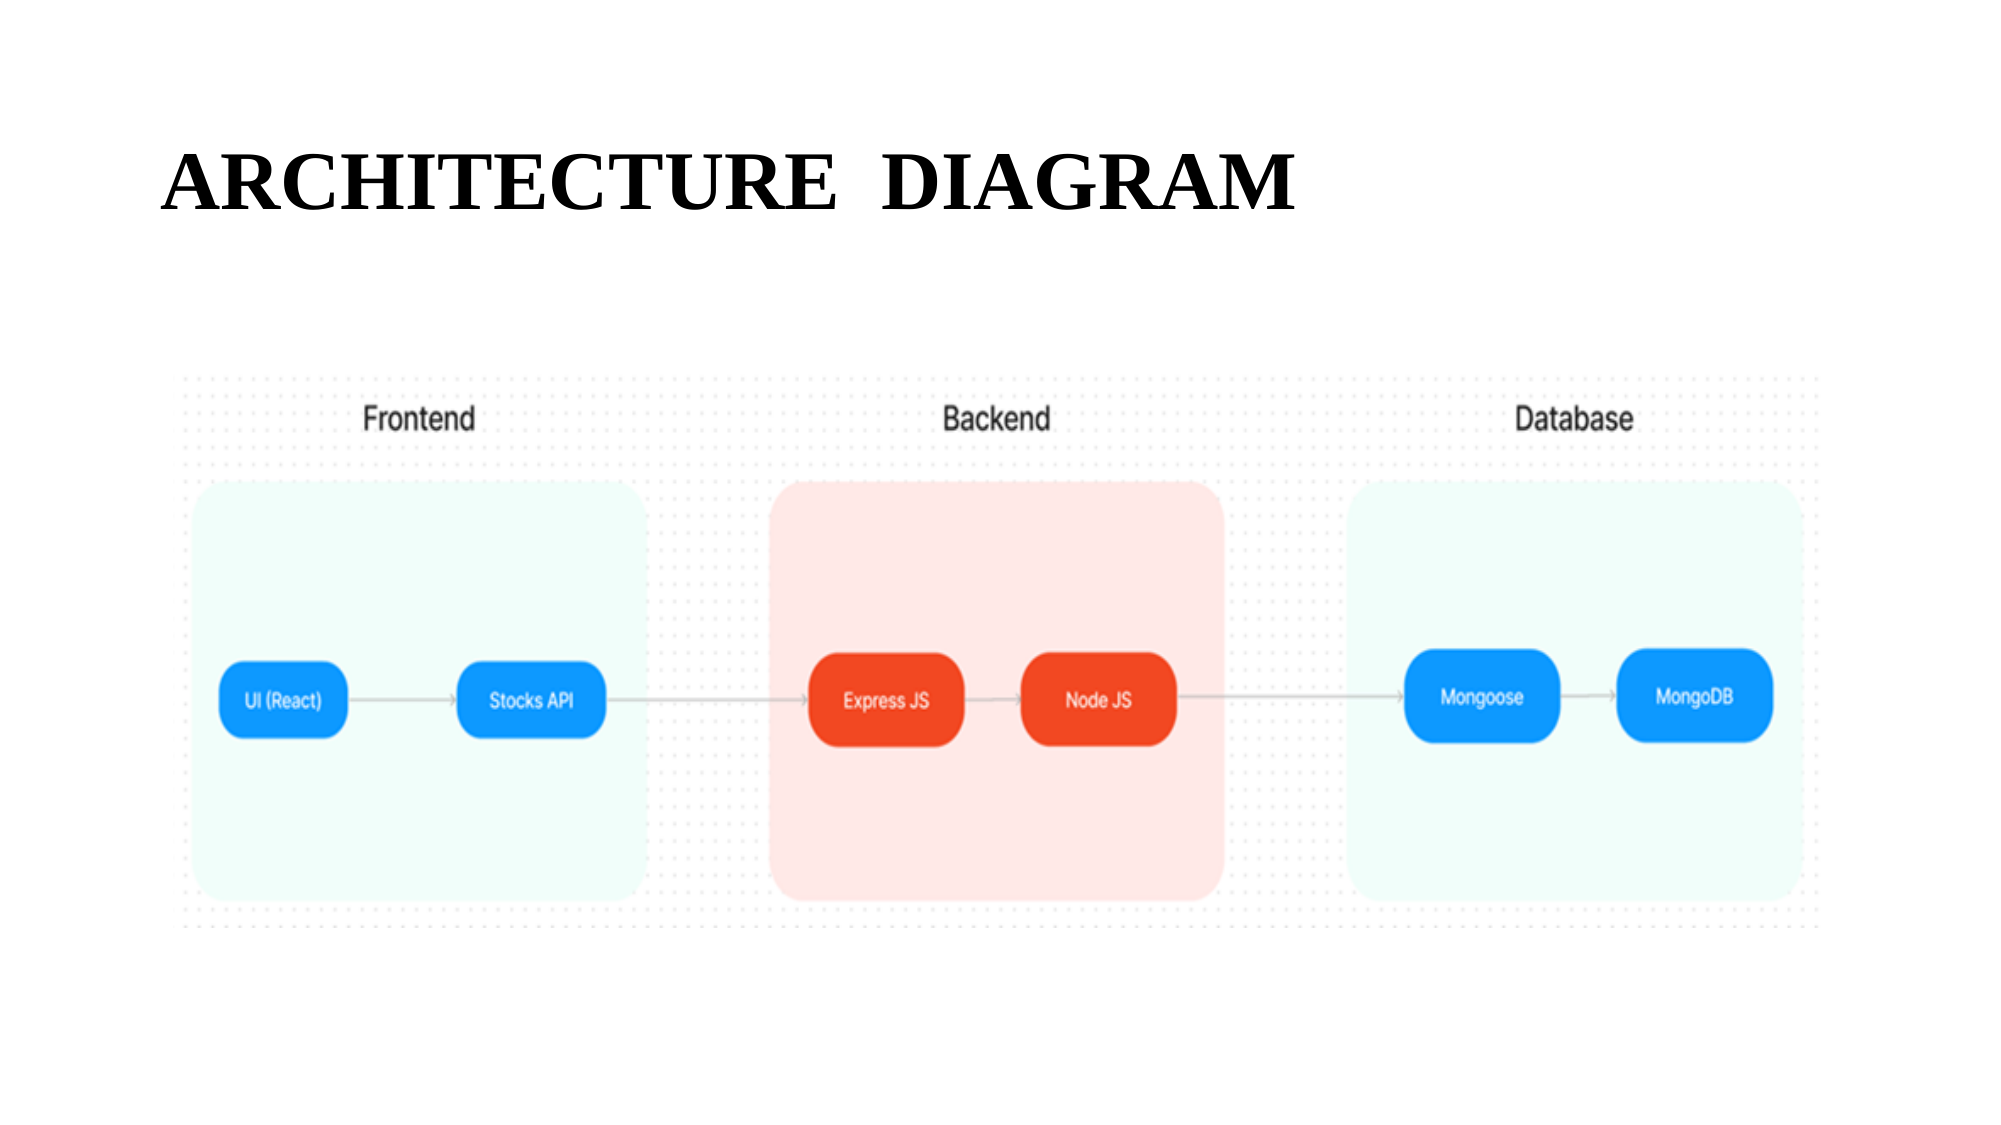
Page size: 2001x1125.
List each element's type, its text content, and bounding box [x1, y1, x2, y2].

text_box ARCHITECTURE DIAGRAM [145, 118, 1523, 234]
picture [173, 370, 1827, 928]
